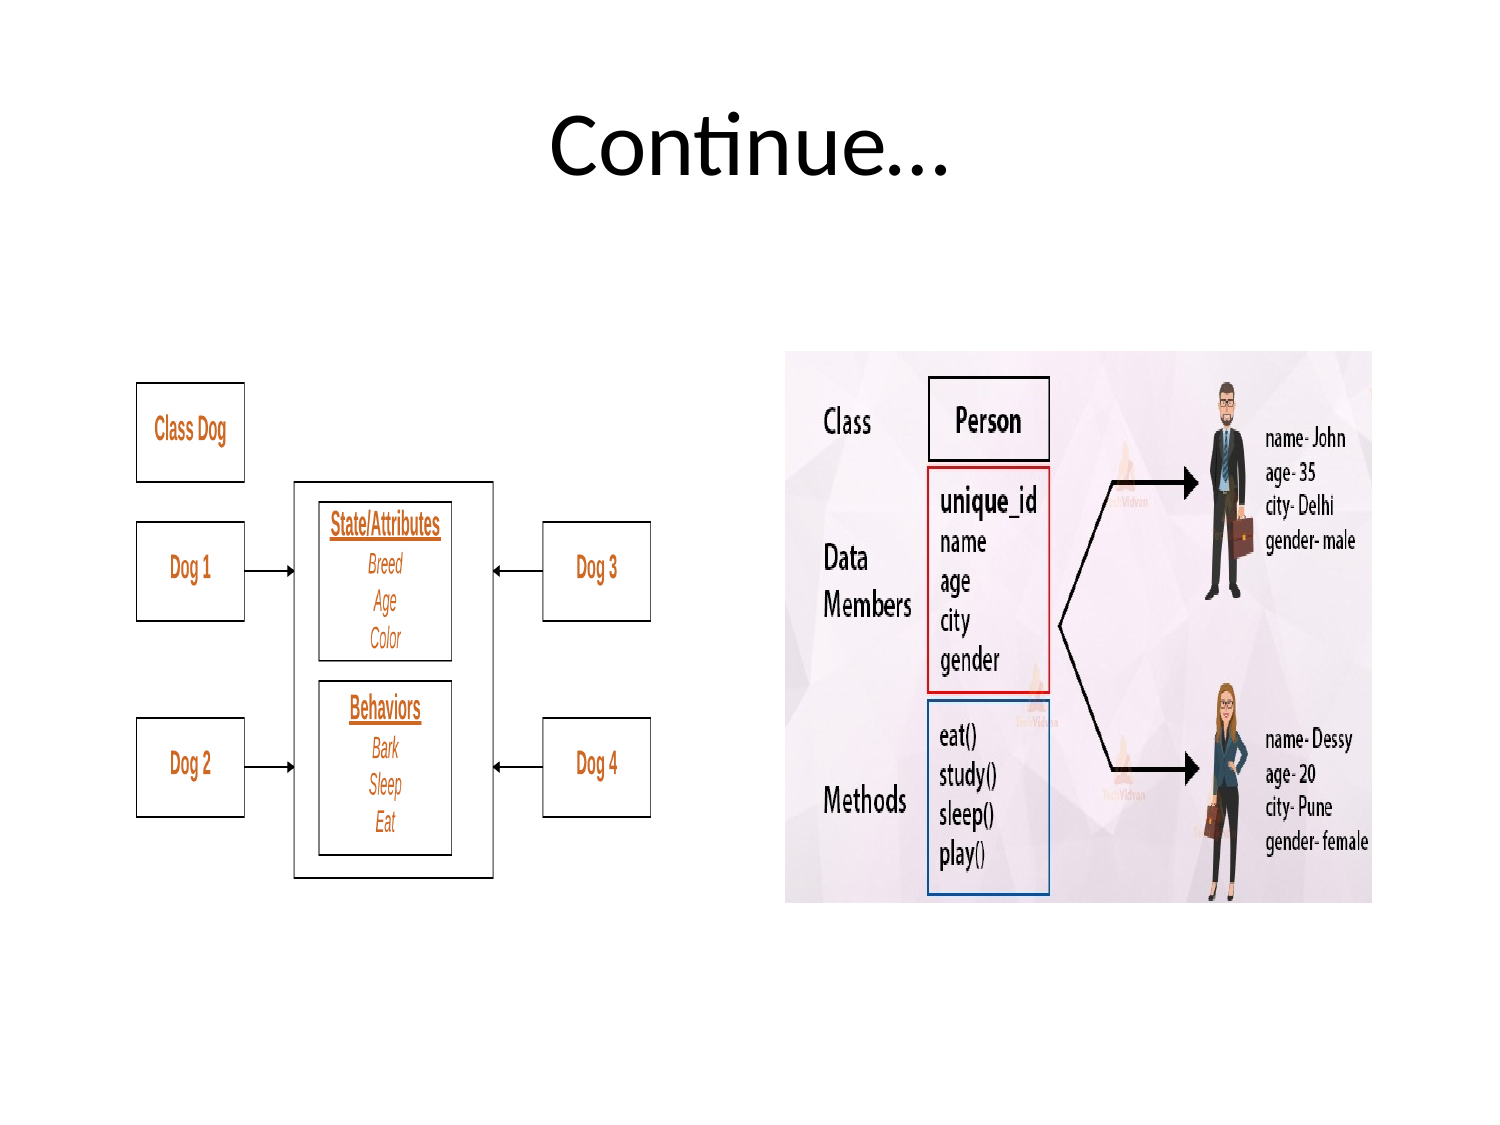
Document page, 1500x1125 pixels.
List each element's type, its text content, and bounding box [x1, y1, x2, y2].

picture [128, 362, 692, 962]
title Continue… [75, 45, 1425, 233]
picture [784, 351, 1372, 903]
